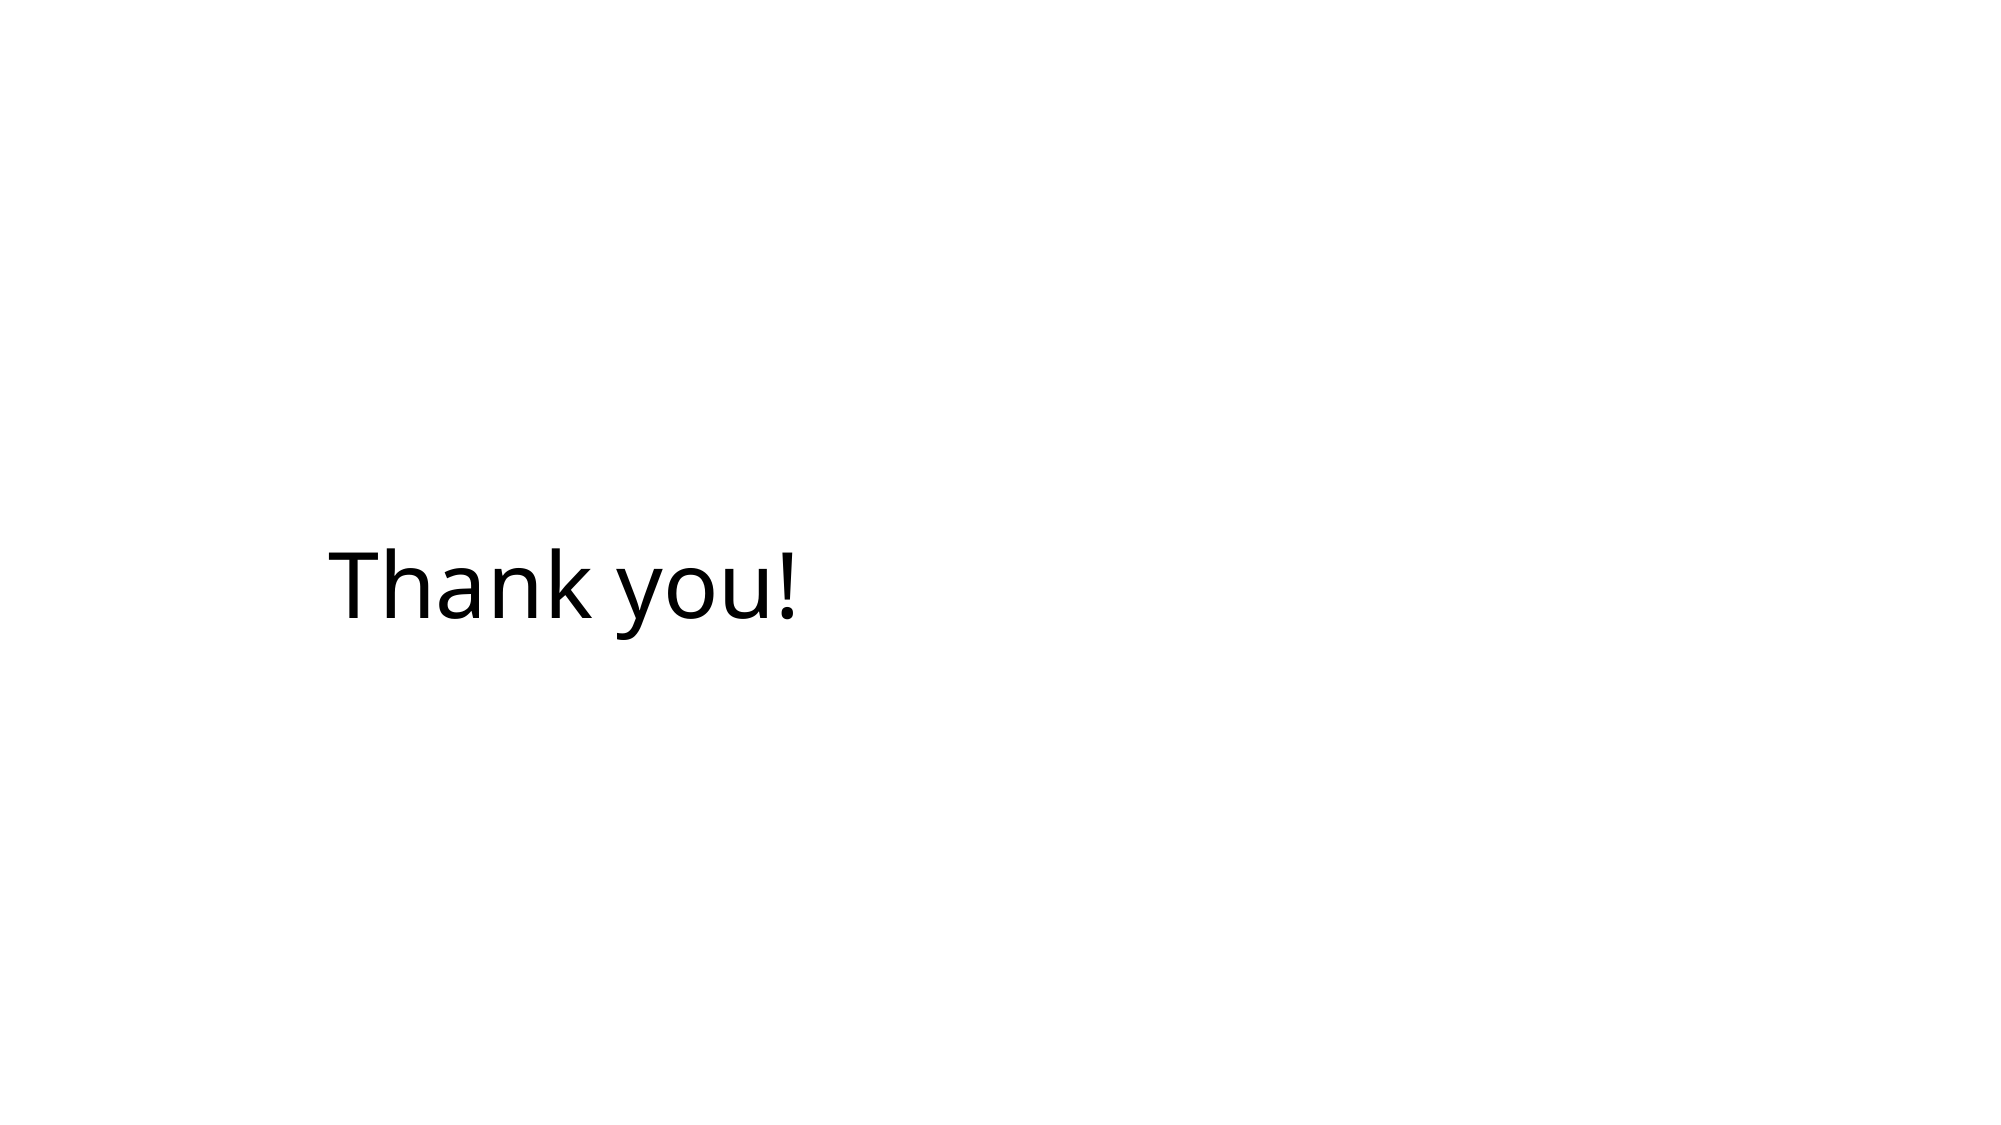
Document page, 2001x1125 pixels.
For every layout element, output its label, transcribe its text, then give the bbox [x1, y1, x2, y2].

title Thank you! [313, 480, 2000, 698]
